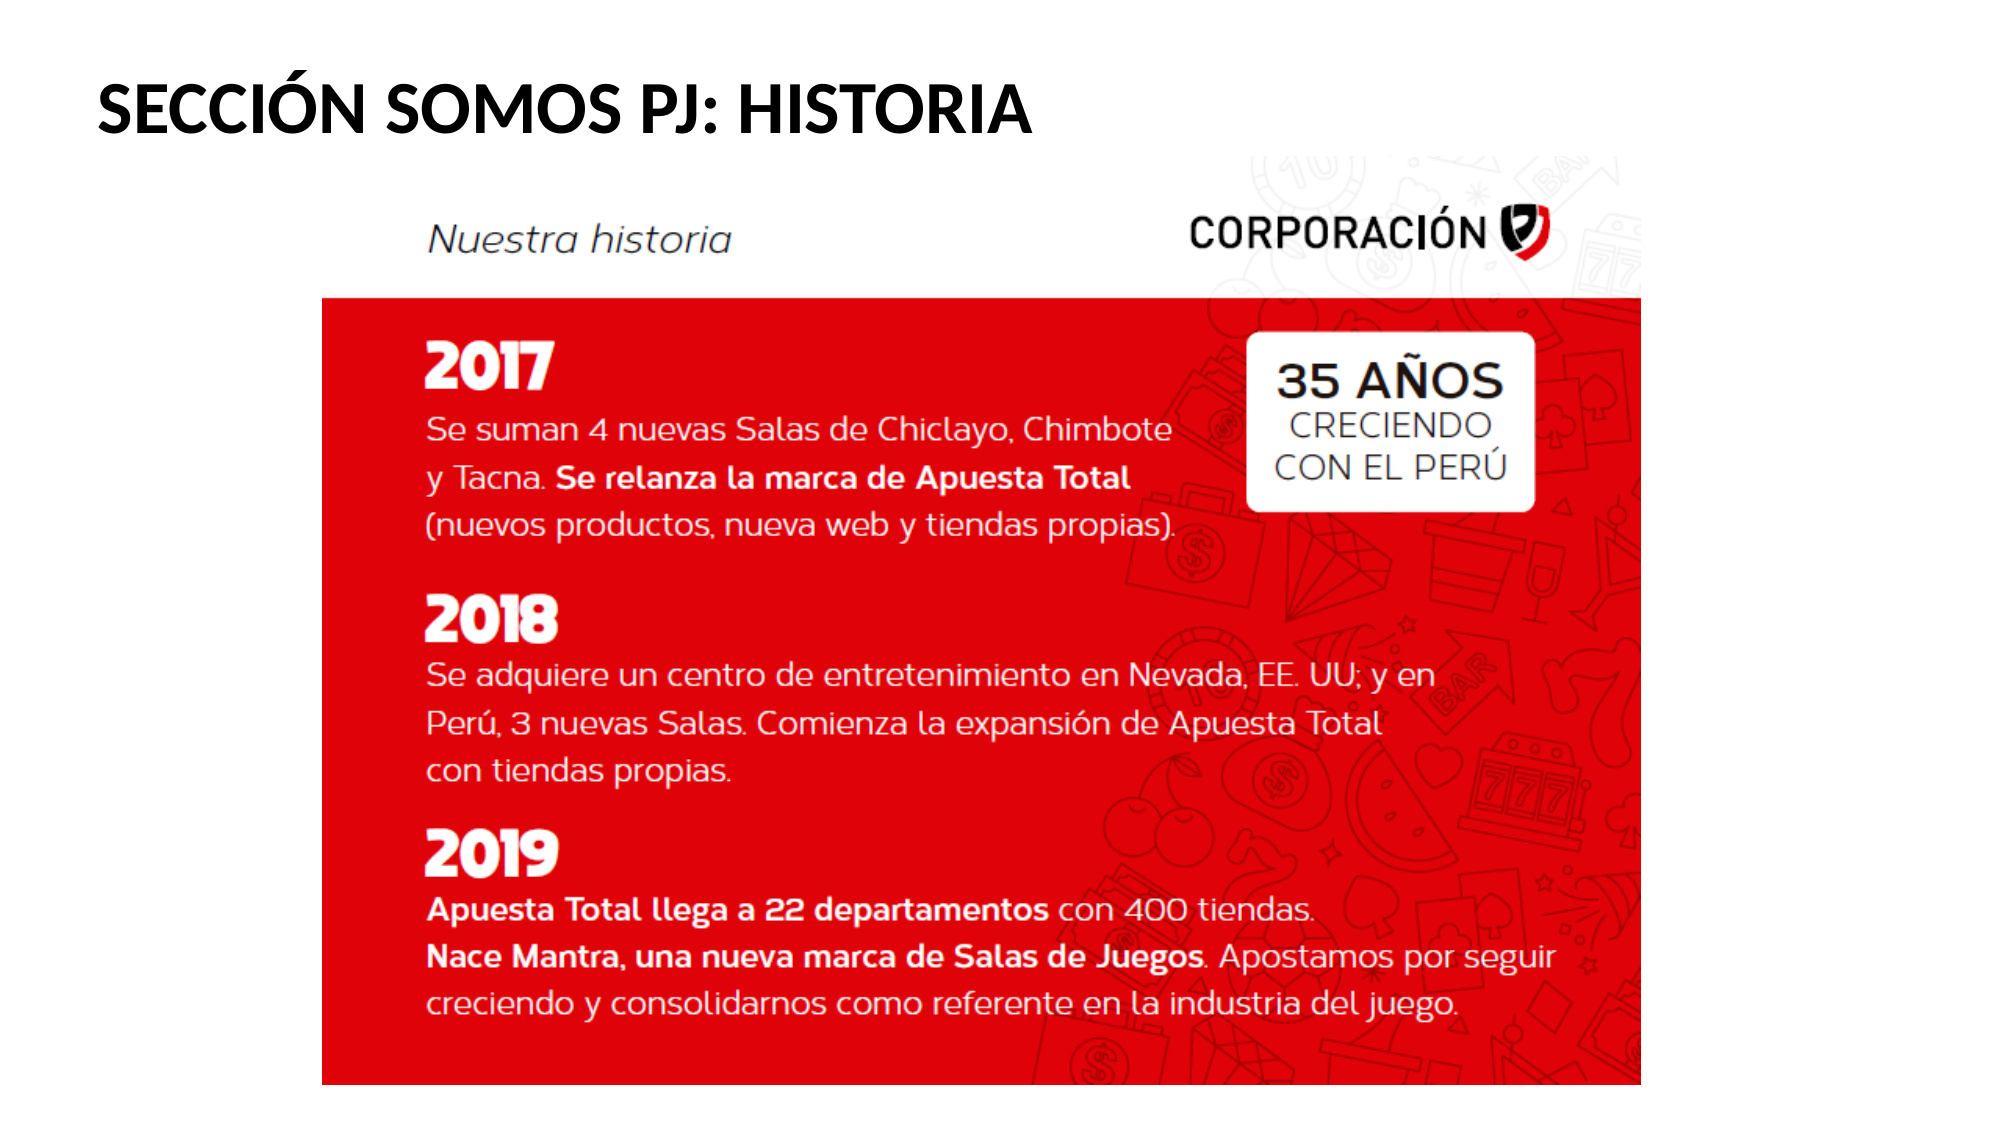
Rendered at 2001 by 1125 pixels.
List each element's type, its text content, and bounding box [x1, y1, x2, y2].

picture [322, 156, 1641, 1085]
text_box SECCIÓN SOMOS PJ: HISTORIA [83, 50, 1263, 156]
